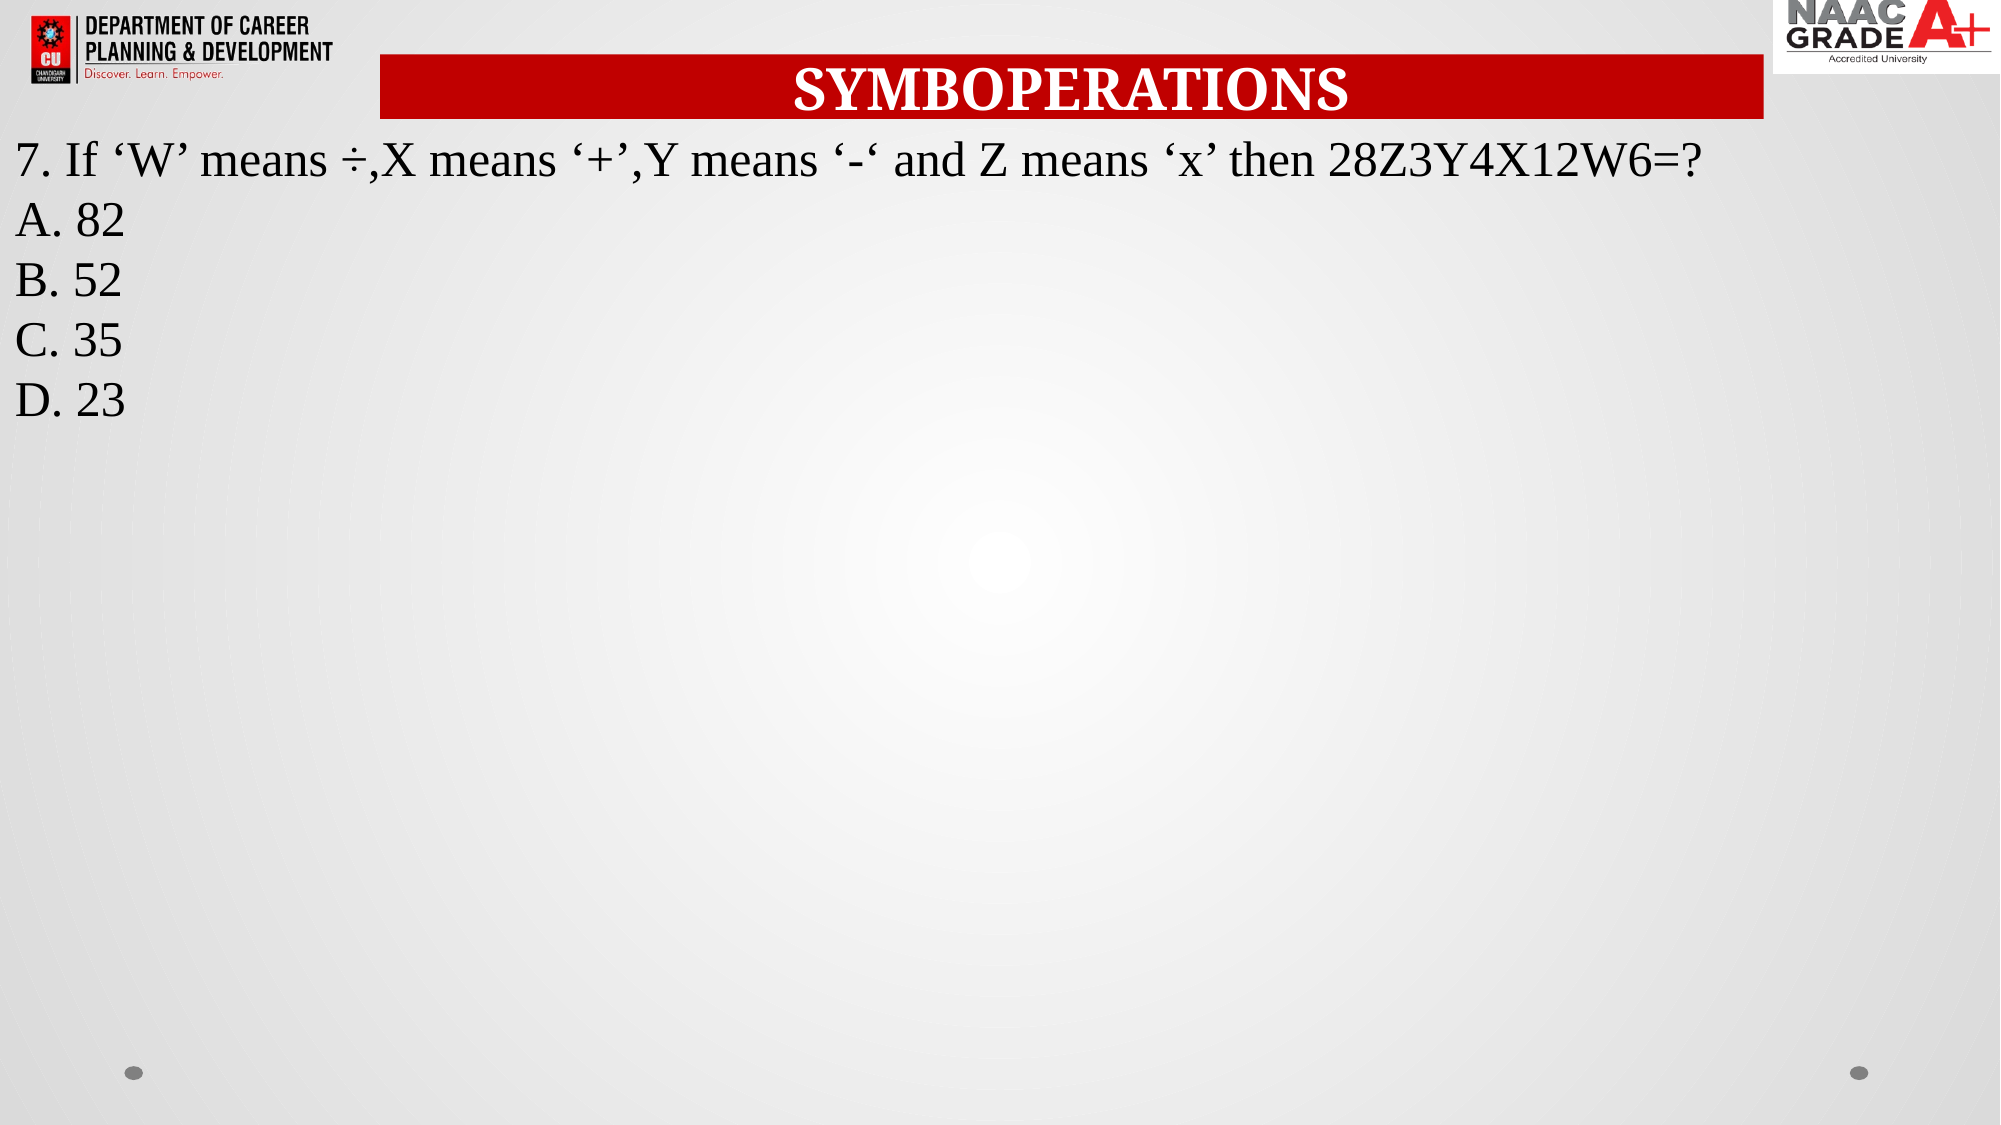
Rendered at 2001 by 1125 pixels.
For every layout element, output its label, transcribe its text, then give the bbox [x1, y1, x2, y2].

text_box 7. If ‘W’ means ÷,X means ‘+’,Y means ‘-‘ and Z means ‘x’ then 28Z3Y4X12W6=? A. 82 B. 52 C. 35 D. 23 [0, 118, 1852, 434]
text_box SYMBOPERATIONS [378, 52, 1766, 118]
picture [1772, 0, 2000, 74]
picture [23, 0, 349, 100]
